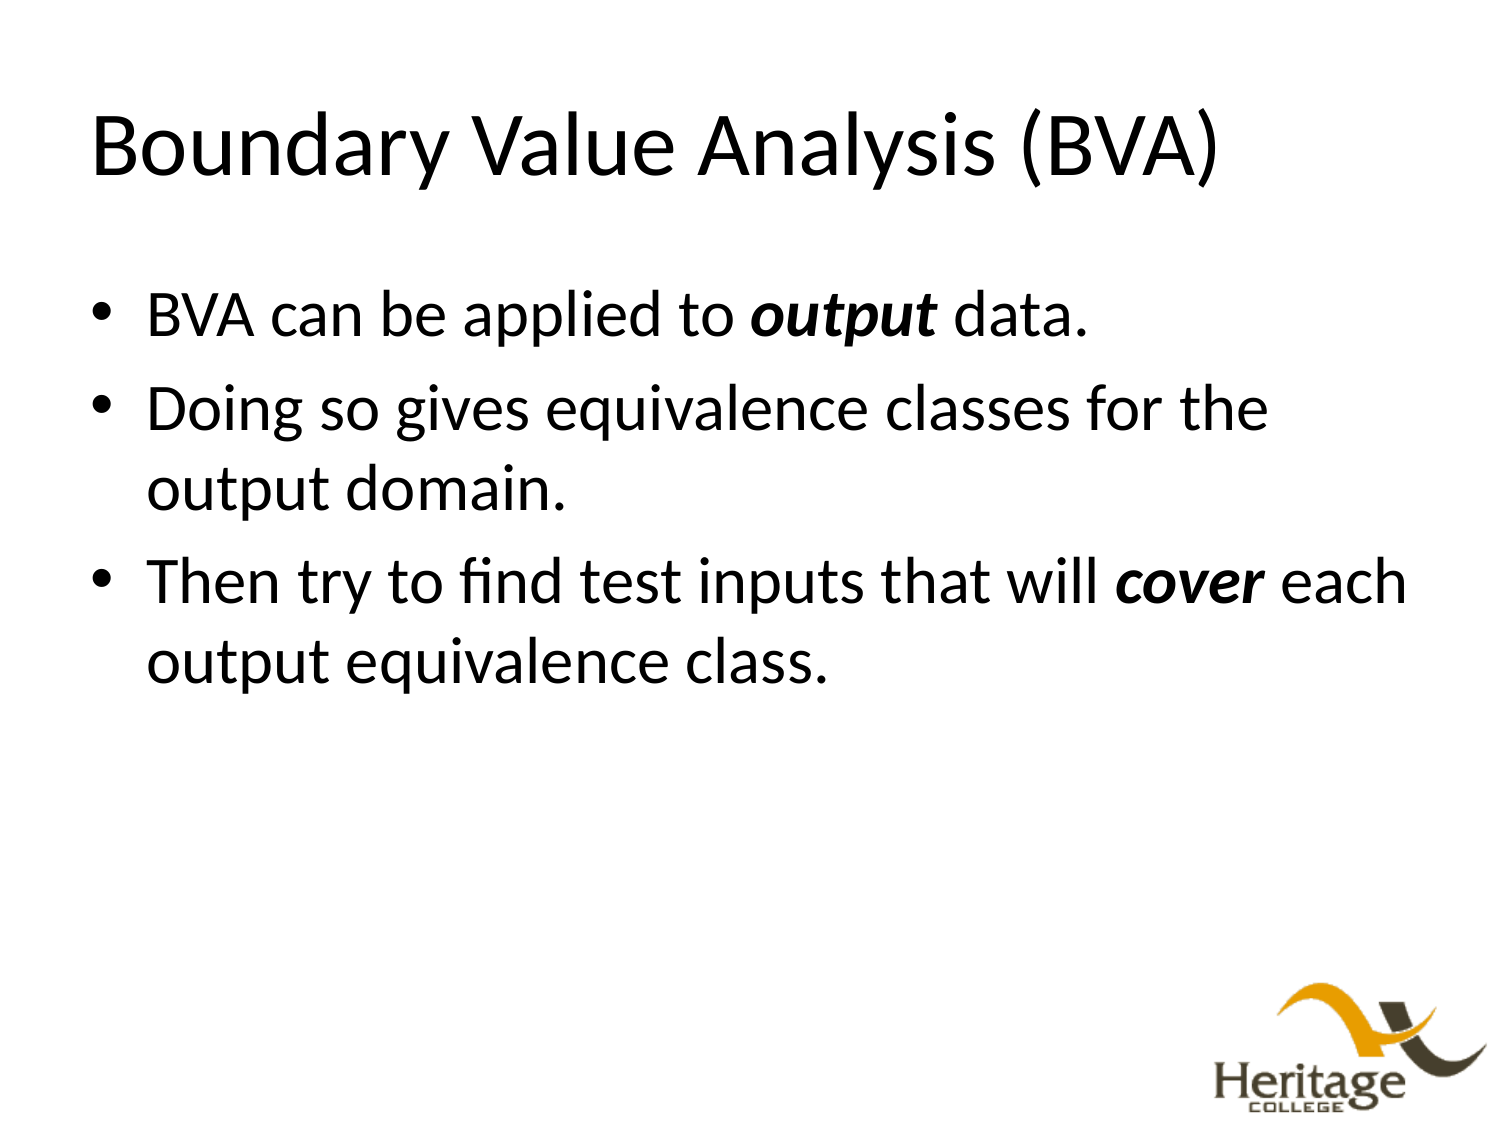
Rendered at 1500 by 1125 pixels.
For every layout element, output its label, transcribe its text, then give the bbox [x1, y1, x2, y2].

picture [1208, 975, 1495, 1119]
list BVA can be applied to output data. Doing so gives equivalence classes for the output domain. Then try to find test inputs that will cover each output equivalence class. [75, 262, 1425, 1005]
title Boundary Value Analysis (BVA) [75, 45, 1425, 233]
